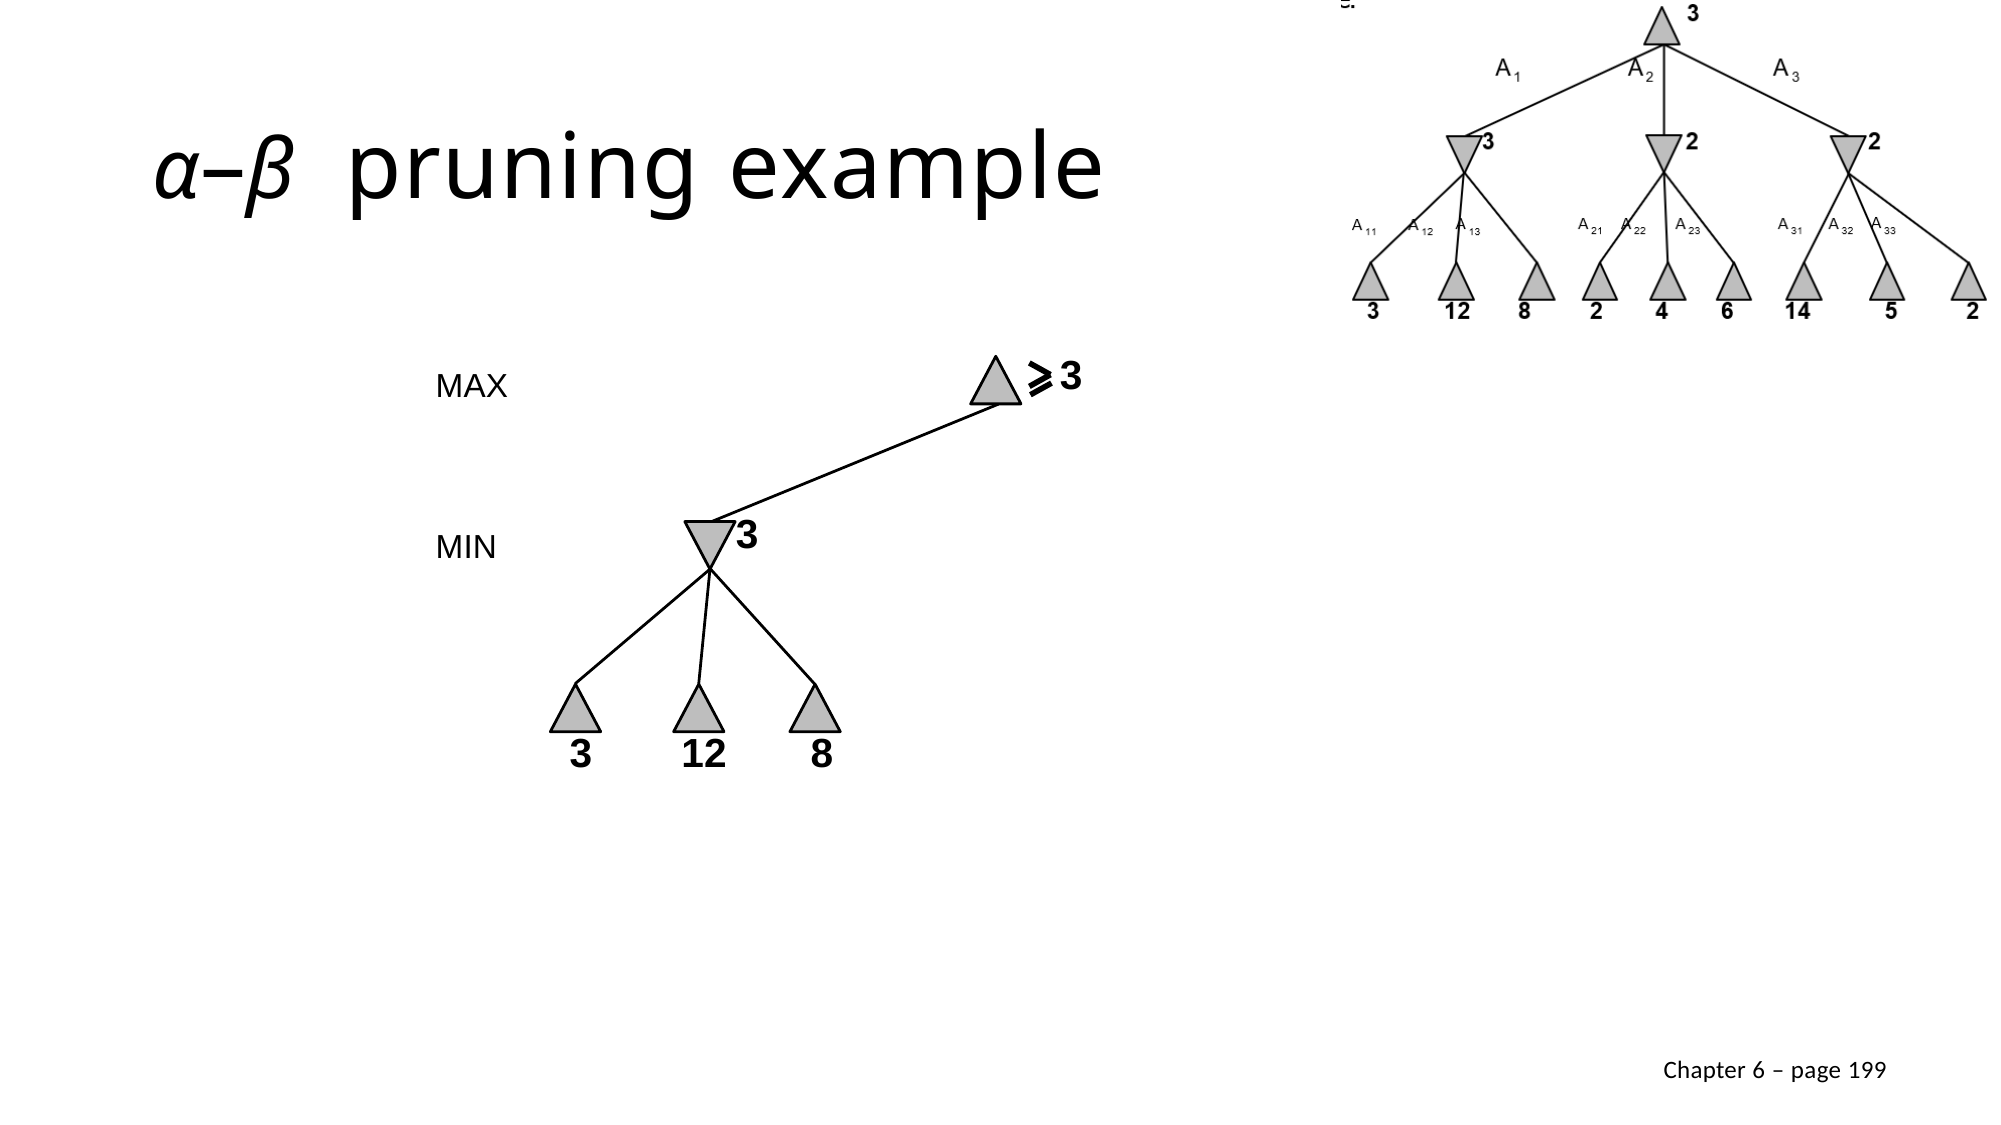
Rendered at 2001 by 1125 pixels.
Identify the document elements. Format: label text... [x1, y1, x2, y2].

picture [1341, 0, 1997, 329]
title α–β pruning example [137, 59, 1341, 278]
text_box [433, 346, 1085, 779]
text_box Chapter 6 – page 199 [1661, 1065, 1922, 1084]
